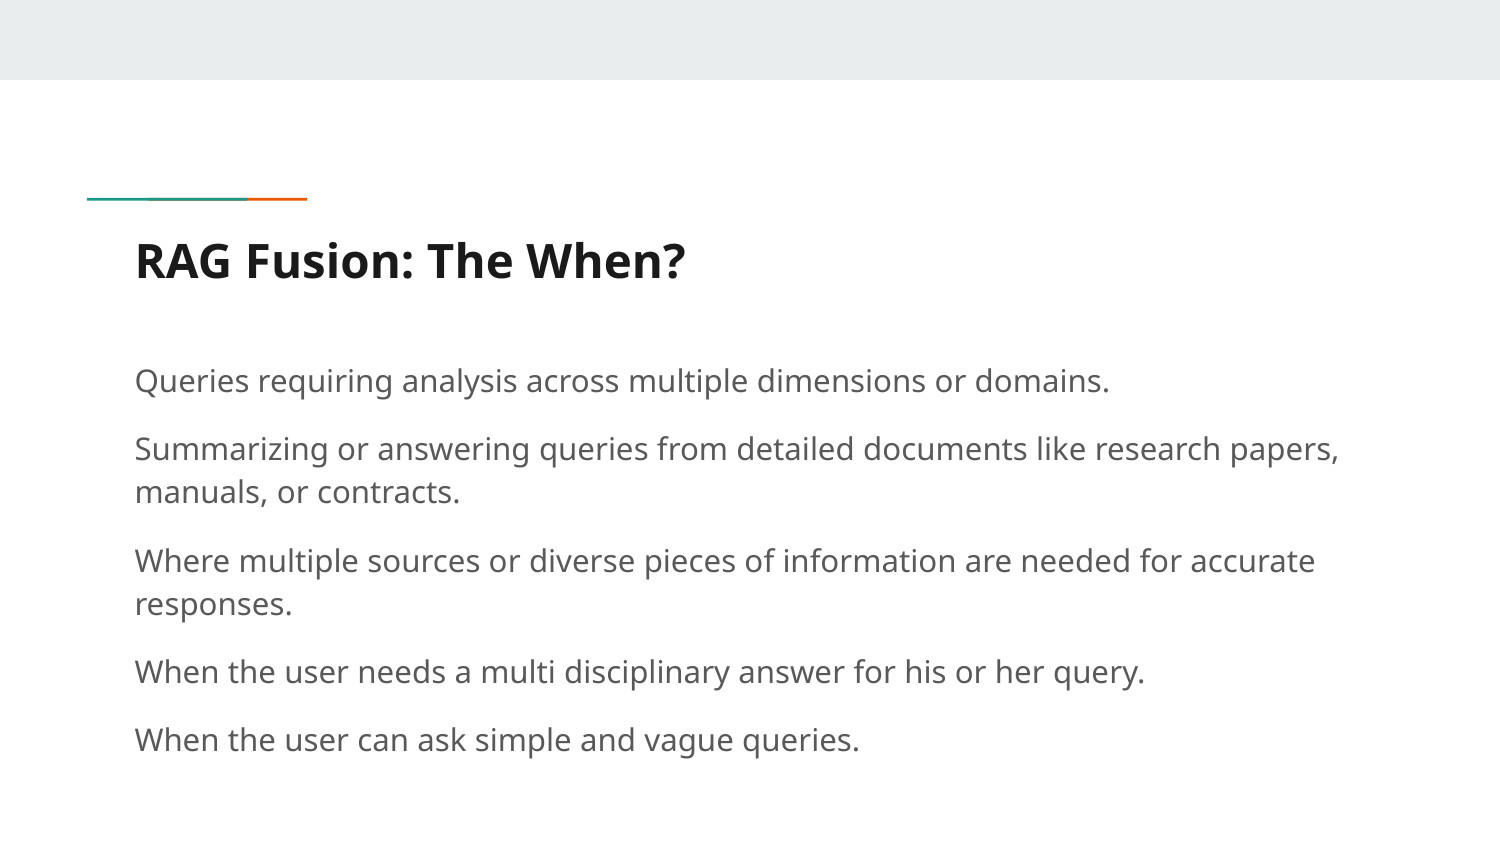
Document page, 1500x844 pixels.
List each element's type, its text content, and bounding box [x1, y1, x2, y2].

list Queries requiring analysis across multiple dimensions or domains. Summarizing or answering queries from detailed documents like research papers, manuals, or contracts. Where multiple sources or diverse pieces of information are needed for accurate responses. When the user needs a multi disciplinary answer for his or her query. When the user can ask simple and vague queries. [119, 341, 1381, 712]
title RAG Fusion: The When? [119, 216, 1381, 305]
